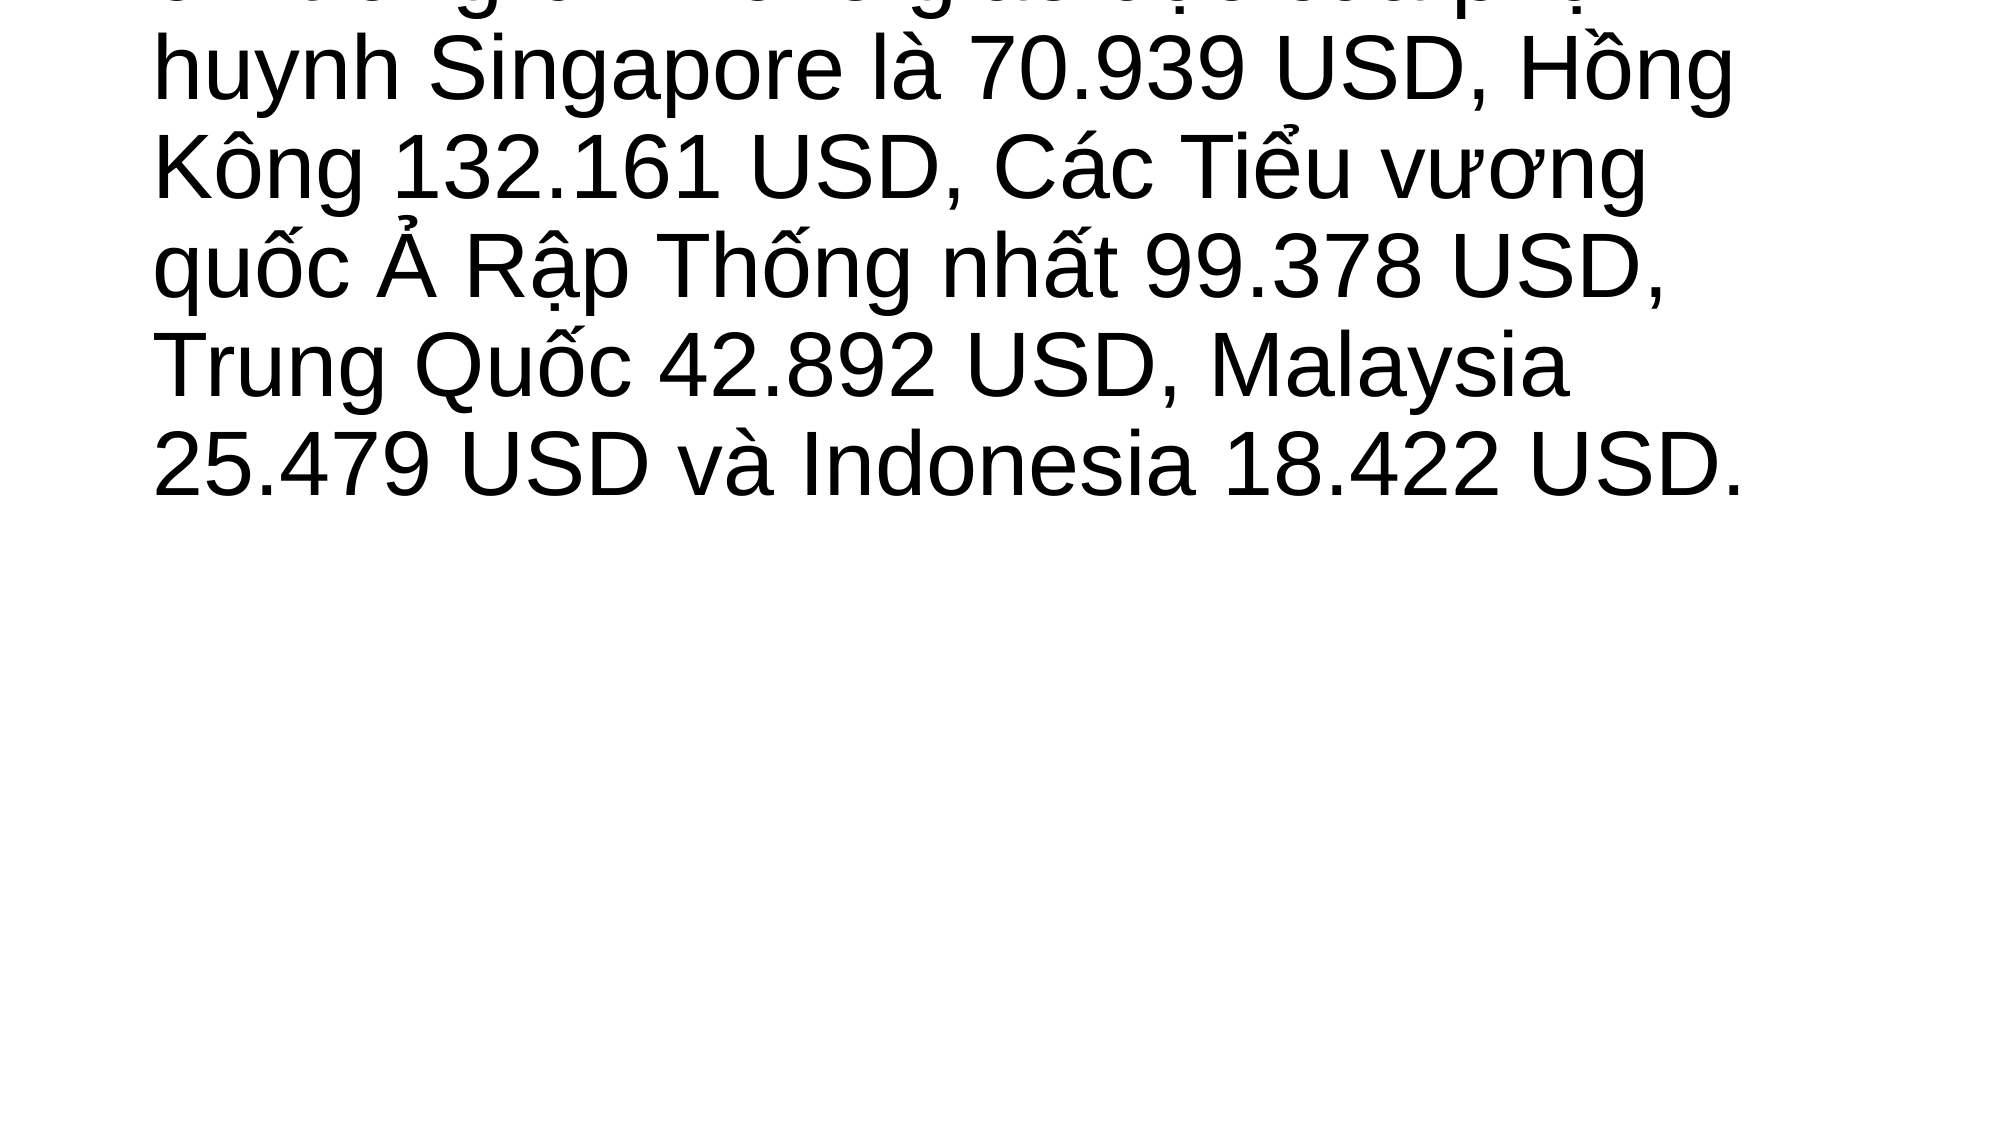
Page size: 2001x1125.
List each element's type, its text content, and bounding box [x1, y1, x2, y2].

title HSBC đã thống kế vào năm 2017, mức chi trung bình cho giáo dục của phụ huynh Singapore là 70.939 USD, Hồng Kông 132.161 USD, Các Tiểu vương quốc Ả Rập Thống nhất 99.378 USD, Trung Quốc 42.892 USD, Malaysia 25.479 USD và Indonesia 18.422 USD. [137, 59, 1863, 278]
